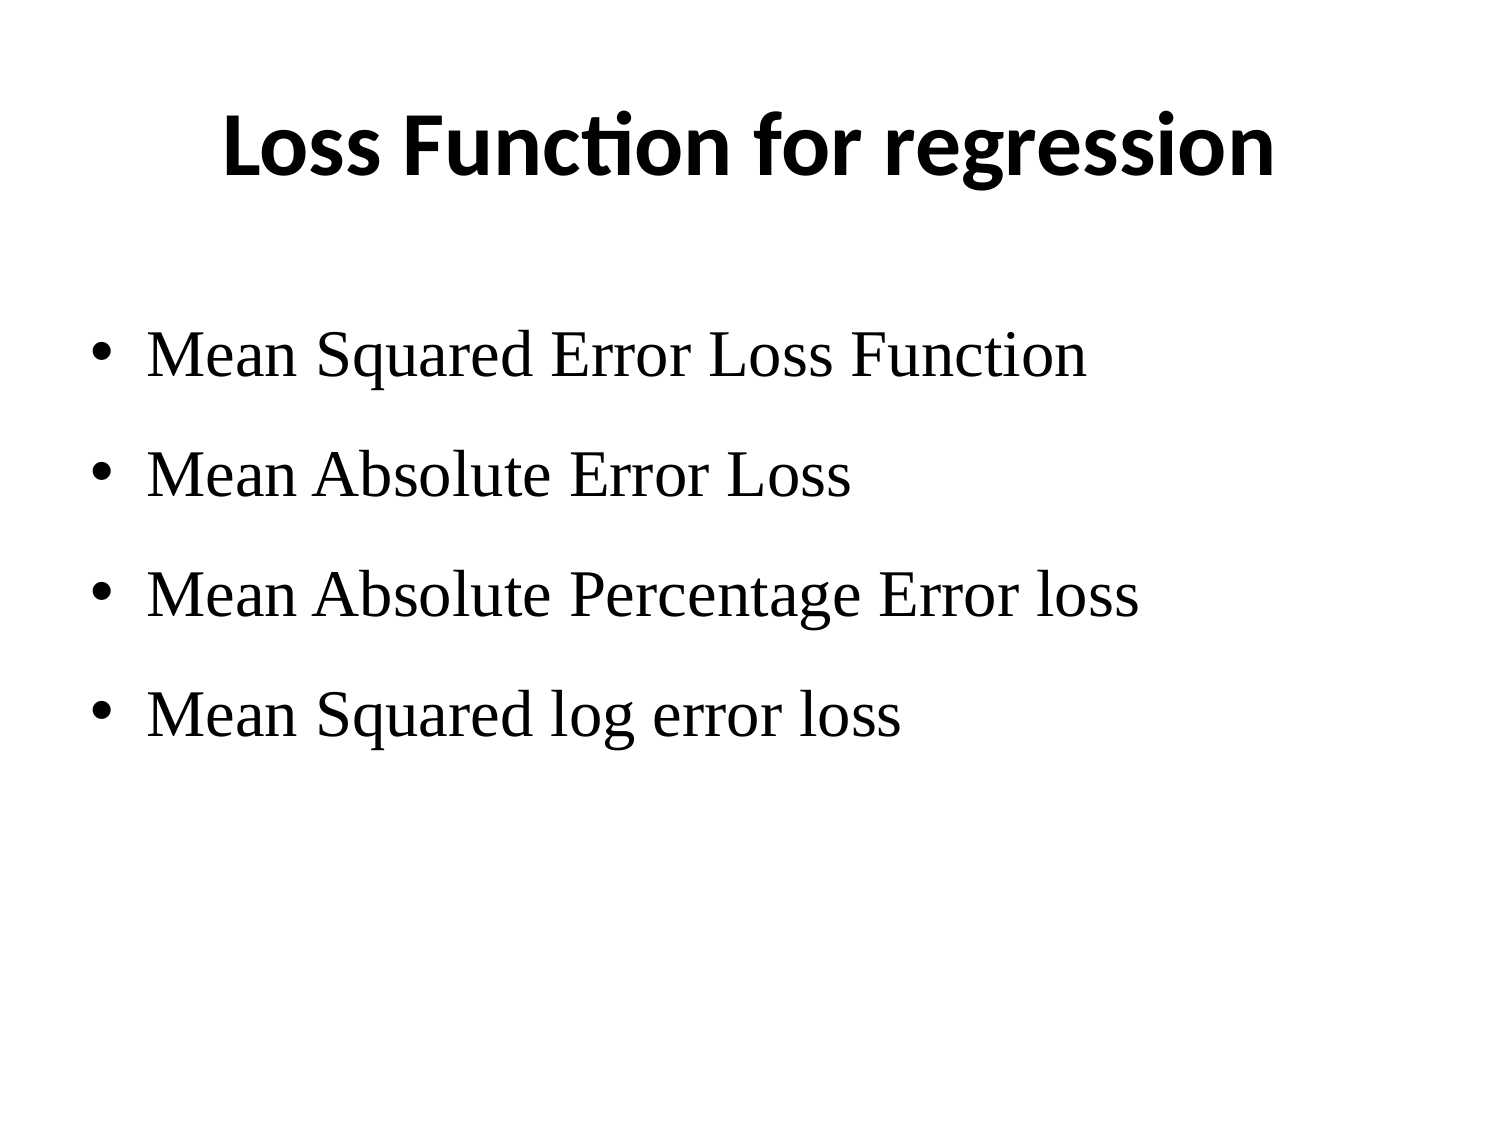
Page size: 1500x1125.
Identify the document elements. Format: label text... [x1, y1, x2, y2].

title Loss Function for regression [75, 45, 1425, 233]
list Mean Squared Error Loss Function Mean Absolute Error Loss Mean Absolute Percentage Error loss Mean Squared log error loss [75, 262, 1425, 1005]
